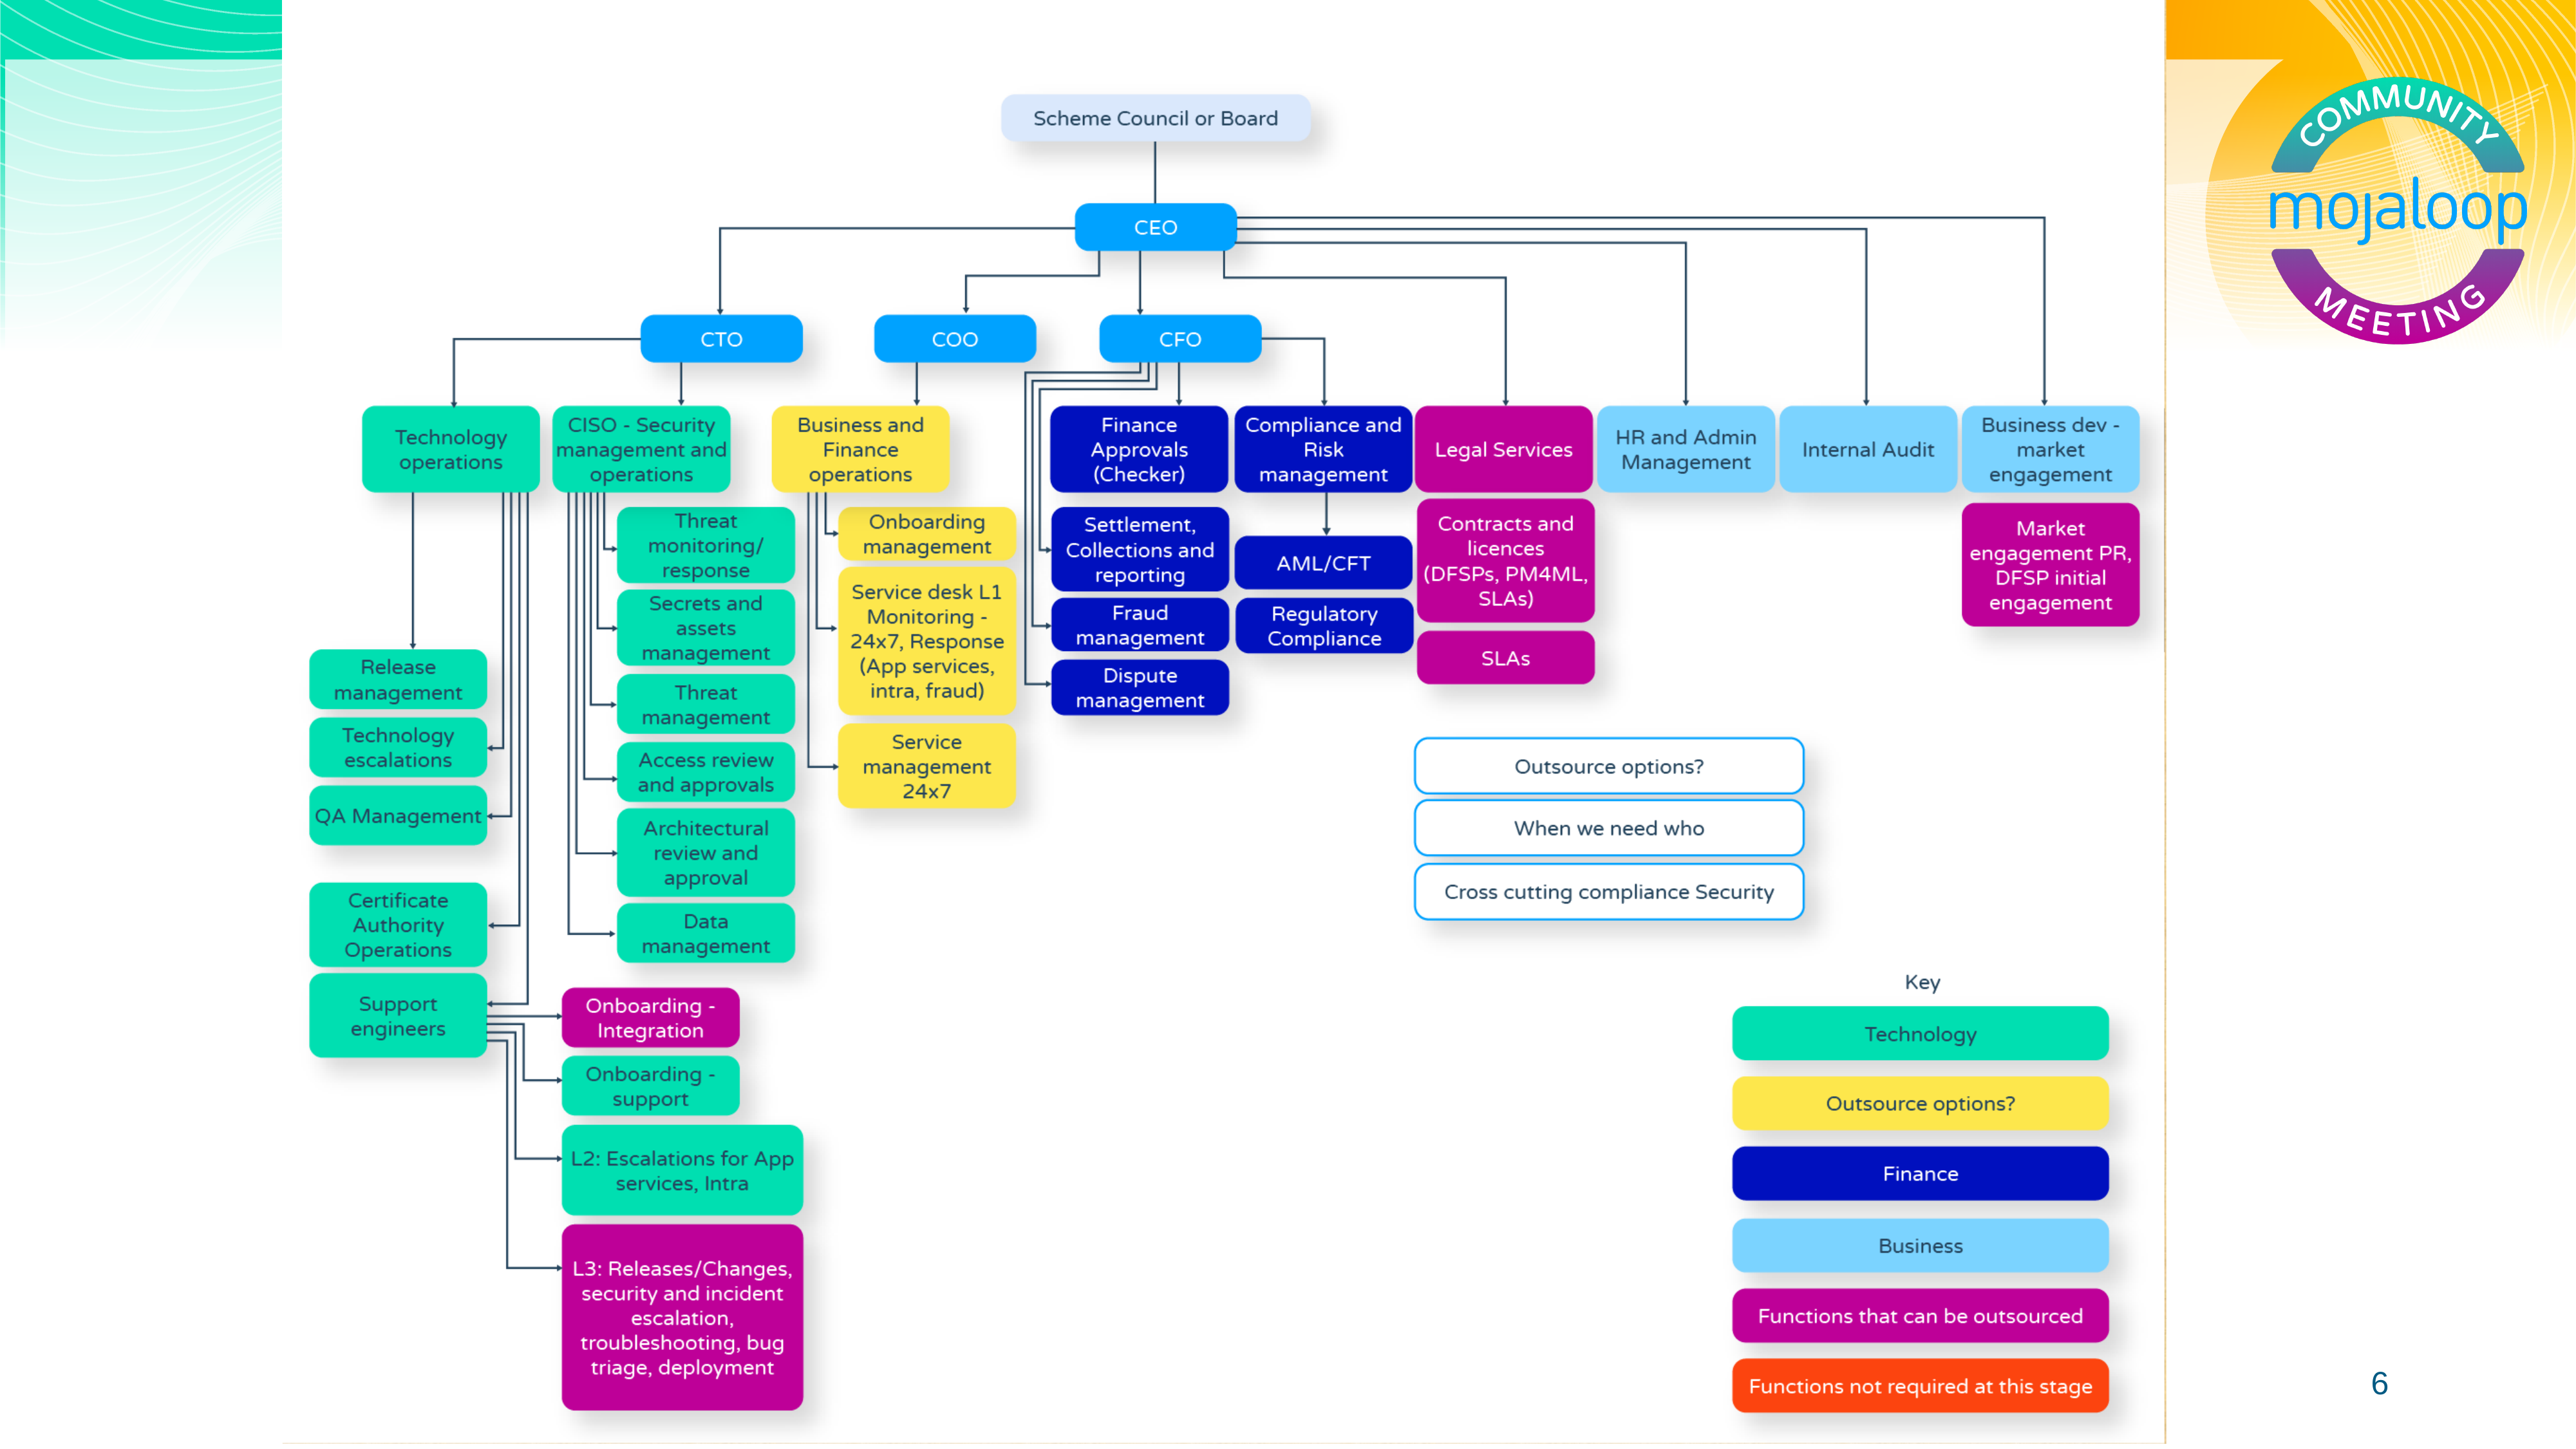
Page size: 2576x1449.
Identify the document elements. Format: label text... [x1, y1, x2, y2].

slide_number 6 [2167, 1343, 2399, 1421]
picture [0, 0, 2576, 1449]
